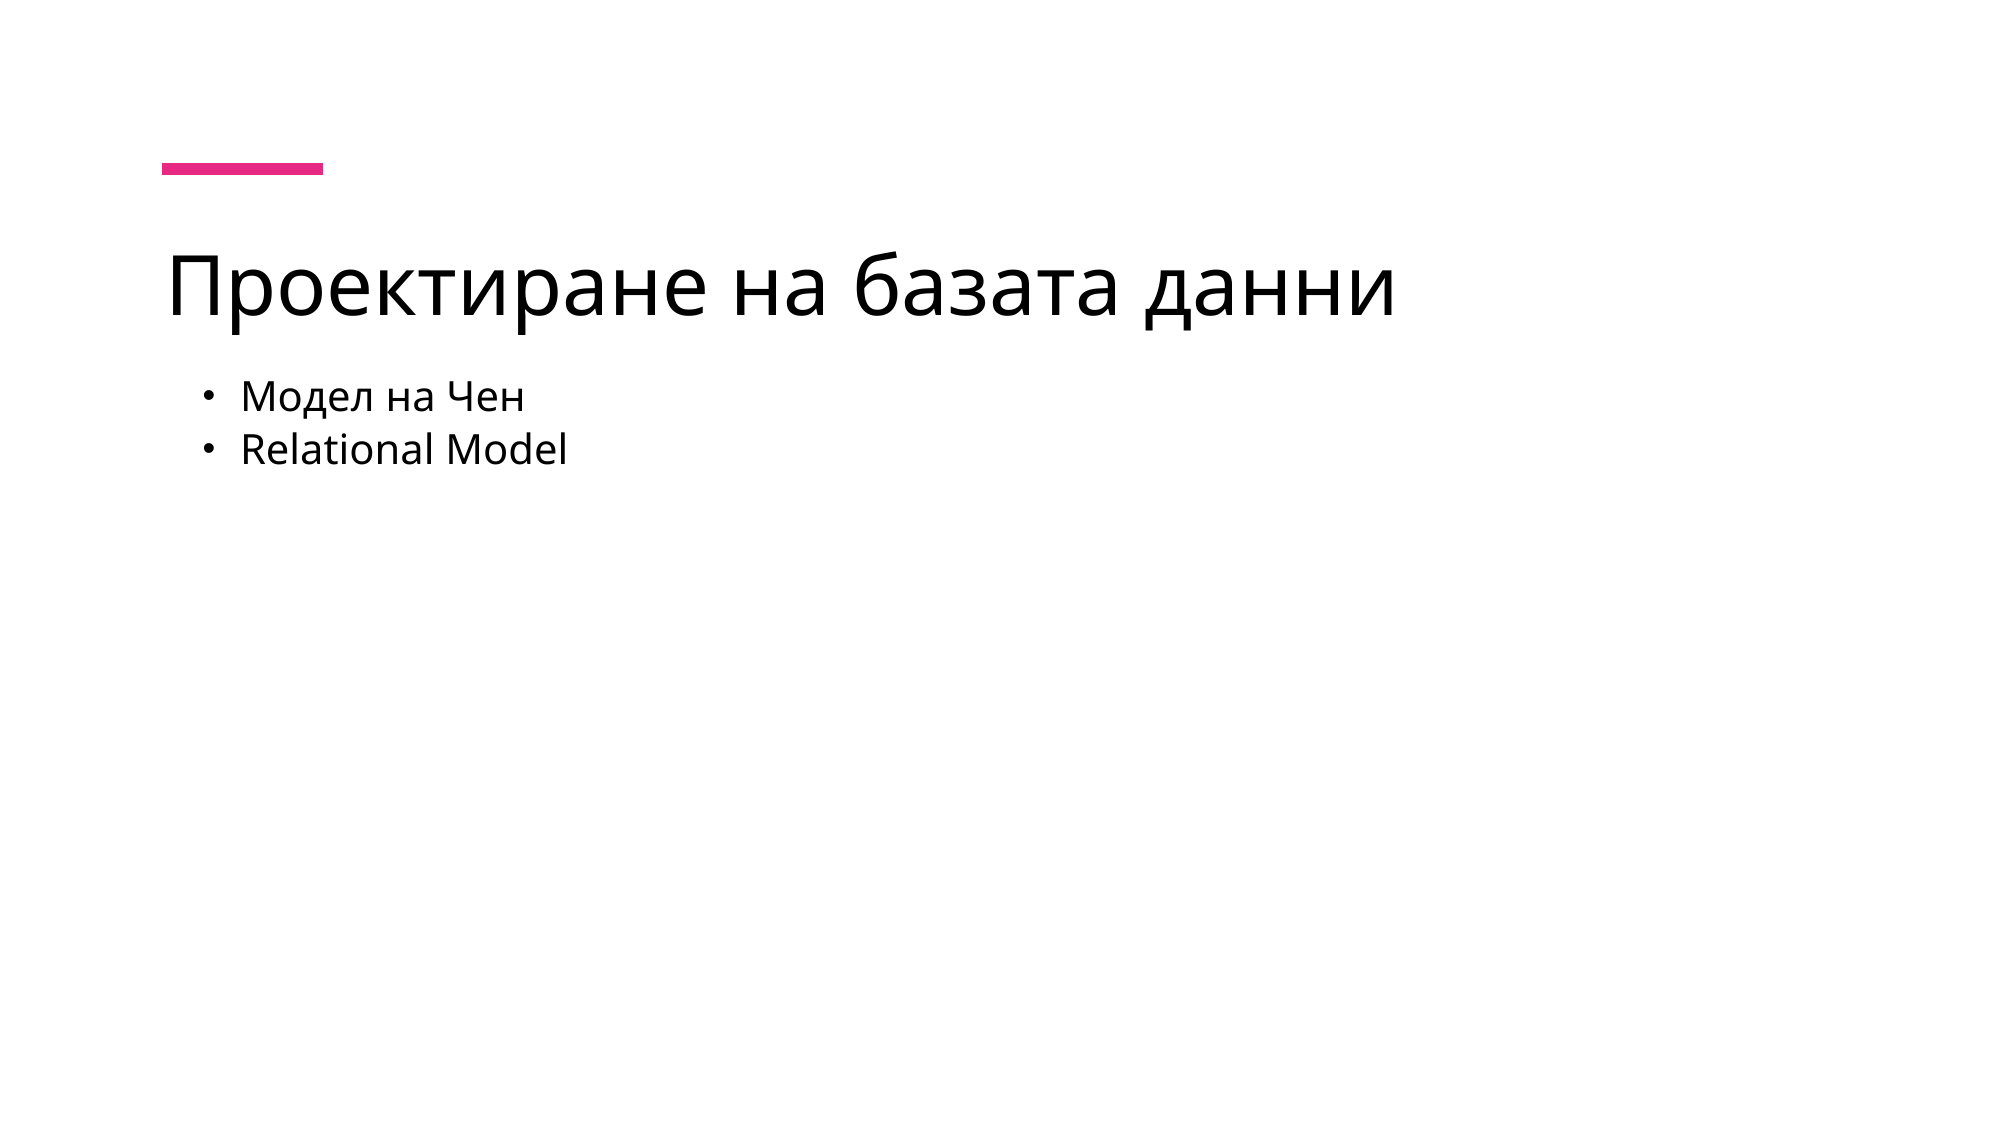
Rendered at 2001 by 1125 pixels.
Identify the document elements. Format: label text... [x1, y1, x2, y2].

title Проектиране на базата данни [150, 224, 1850, 358]
list Модел на Чен Relational Model [150, 358, 1850, 975]
